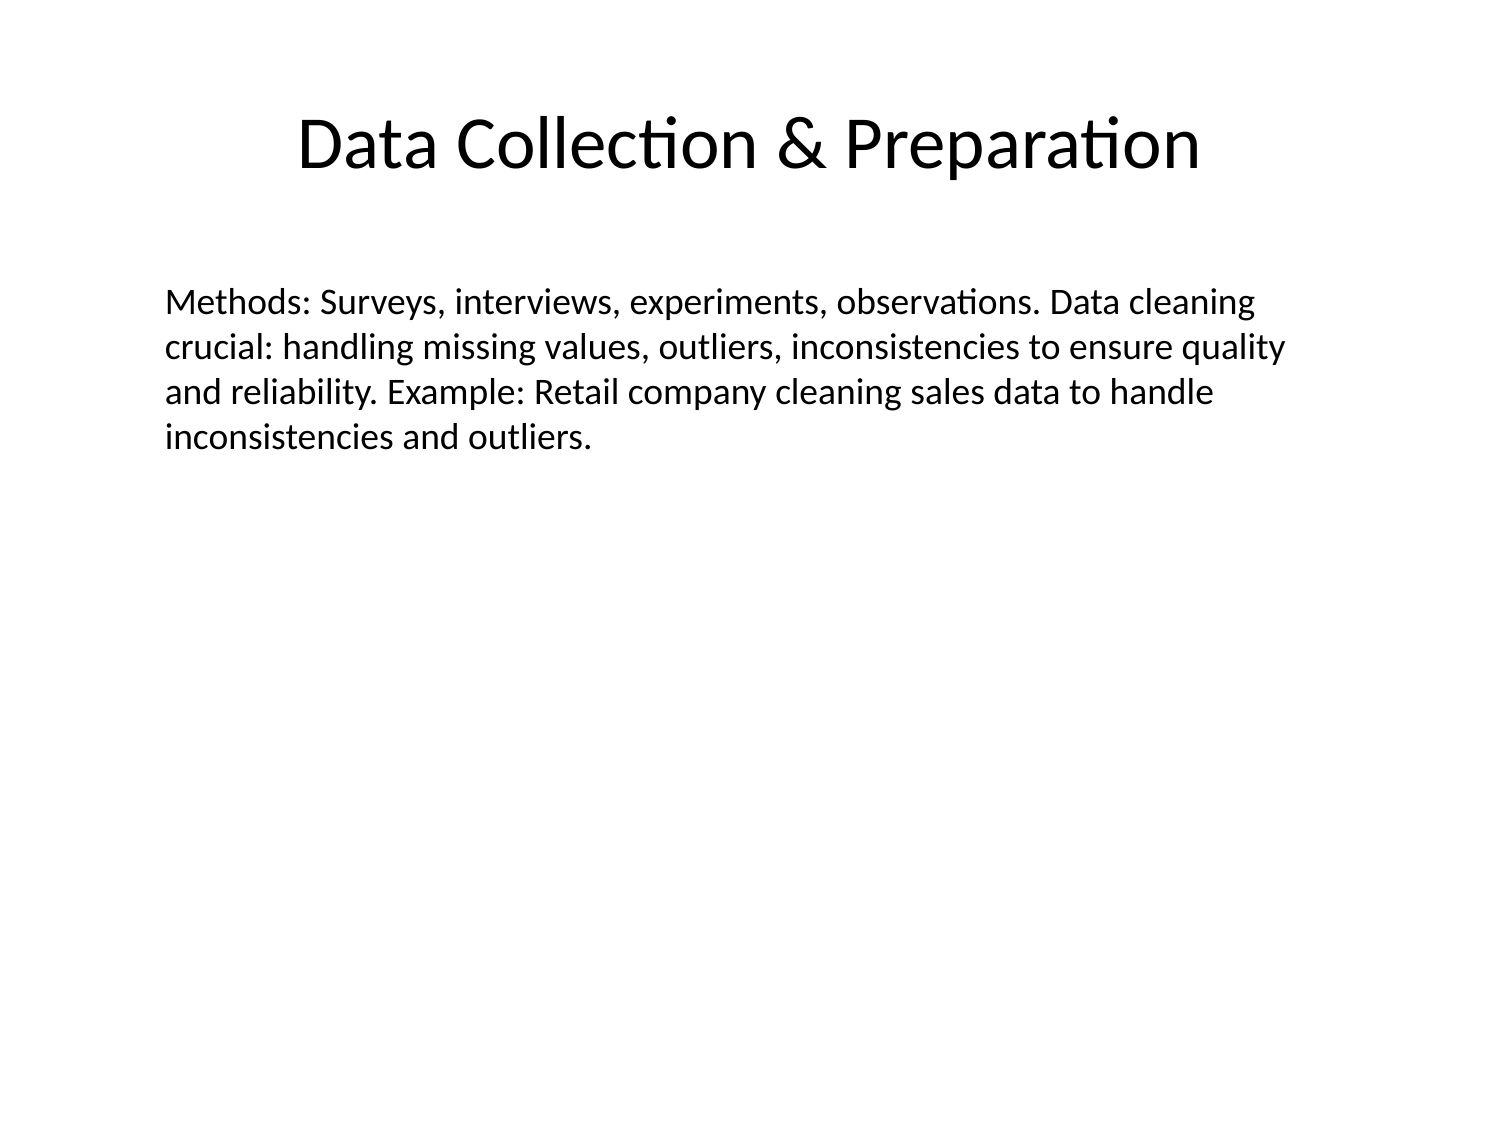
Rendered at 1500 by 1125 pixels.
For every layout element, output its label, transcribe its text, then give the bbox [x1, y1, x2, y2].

title Data Collection & Preparation [75, 45, 1425, 233]
text_box Methods: Surveys, interviews, experiments, observations. Data cleaning crucial: handling missing values, outliers, inconsistencies to ensure quality and reliability. Example: Retail company cleaning sales data to handle inconsistencies and outliers. [149, 224, 1350, 465]
